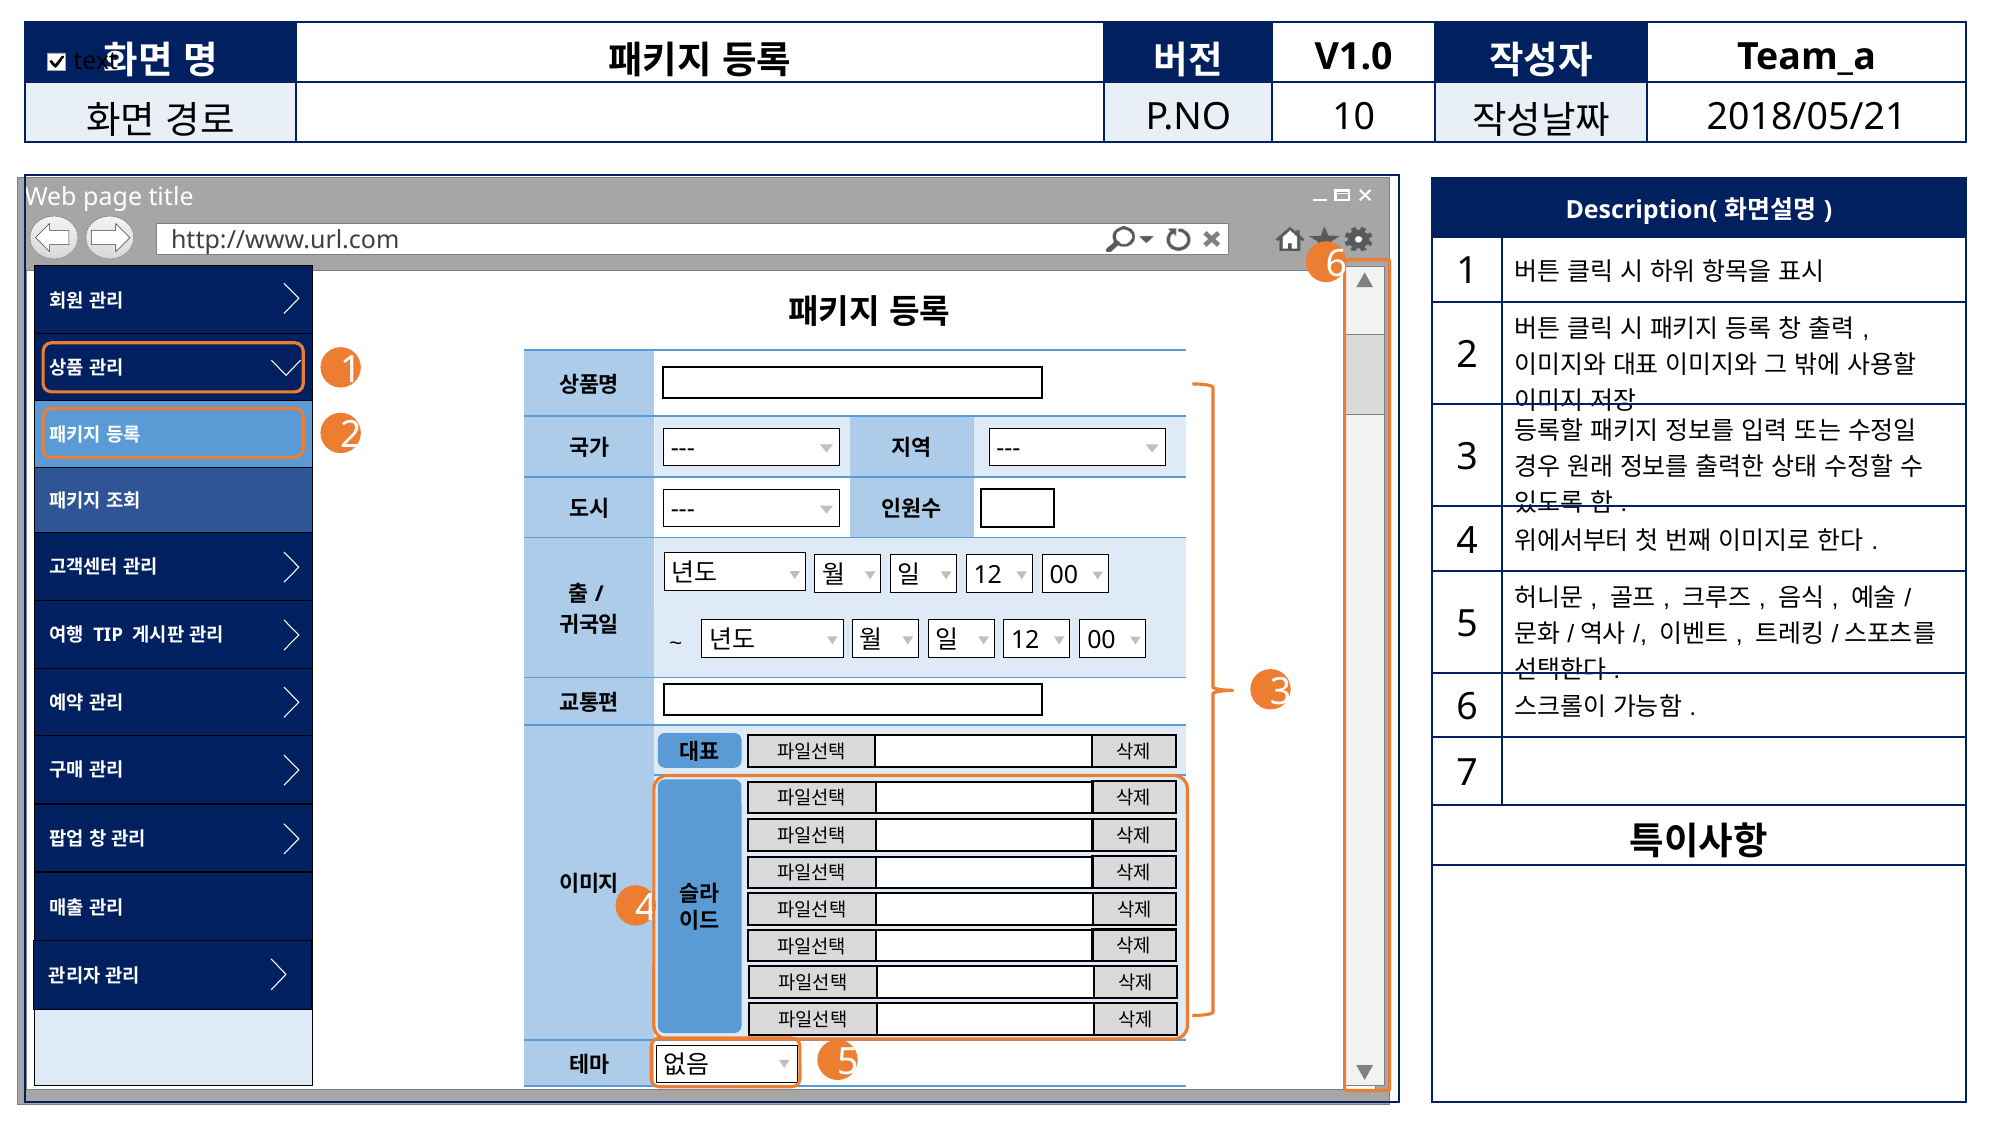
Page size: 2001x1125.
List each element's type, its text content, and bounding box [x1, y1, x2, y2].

table_cell 6 [1433, 674, 1501, 736]
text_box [1003, 619, 1070, 658]
table_cell 스크롤이 가능함. [1503, 674, 1965, 736]
table_cell 1 [1433, 238, 1501, 301]
text_box [24, 174, 1400, 1103]
table_cell 3 [1433, 405, 1501, 505]
table_cell 위에서부터 첫 번째 이미지로 한다. [1503, 507, 1965, 570]
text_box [965, 554, 1033, 592]
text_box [814, 554, 881, 592]
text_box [1042, 554, 1109, 593]
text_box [663, 427, 840, 466]
table_cell 10 [1273, 83, 1434, 141]
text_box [664, 552, 806, 591]
table_cell 2 [1433, 303, 1501, 403]
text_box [663, 489, 840, 527]
table_cell 7 [1433, 738, 1501, 804]
table_cell [1503, 738, 1965, 804]
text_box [749, 965, 1178, 998]
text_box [747, 893, 1176, 926]
table_cell 버튼 클릭 시 하위 항목을 표시 [1503, 238, 1965, 301]
table_header Description(화면설명) [1433, 178, 1965, 236]
table_header V1.0 [1273, 23, 1434, 81]
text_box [1079, 619, 1146, 658]
table_cell 허니문, 골프, 크루즈, 음식, 예술/문화/역사/, 이벤트, 트레킹/스포츠를 선택한다. [1503, 572, 1965, 672]
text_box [701, 619, 843, 658]
table_cell 4 [1433, 507, 1501, 570]
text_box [41, 41, 125, 80]
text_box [852, 619, 919, 658]
table_header 버전 [1105, 23, 1271, 81]
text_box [988, 427, 1166, 466]
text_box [747, 929, 1176, 962]
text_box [747, 818, 1176, 851]
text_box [747, 781, 1176, 814]
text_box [747, 856, 1176, 889]
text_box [747, 734, 1176, 767]
table_cell 특이사항 [1433, 806, 1965, 864]
table_cell [1433, 866, 1965, 1101]
table_header 작성자 [1436, 23, 1646, 81]
table_header 화면 명 [26, 23, 295, 81]
table_header Team_a [1648, 23, 1965, 81]
table_header 패키지 등록 [297, 23, 1103, 81]
table_cell 2018/05/21 [1648, 83, 1965, 141]
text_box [656, 1045, 798, 1083]
table_cell 등록할 패키지 정보를 입력 또는 수정일 경우 원래 정보를 출력한 상태 수정할 수 있도록 함. [1503, 405, 1965, 505]
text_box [749, 1003, 1178, 1036]
table_cell P.NO [1105, 83, 1271, 141]
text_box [34, 265, 313, 941]
table_cell 버튼 클릭 시 패키지 등록 창 출력, 이미지와 대표 이미지와 그 밖에 사용할 이미지 저장 [1503, 303, 1965, 403]
table_cell 작성날짜 [1436, 83, 1646, 141]
table_cell 5 [1433, 572, 1501, 672]
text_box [928, 619, 995, 658]
table_cell [297, 83, 1103, 141]
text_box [17, 177, 1390, 1105]
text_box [1345, 265, 1384, 1086]
table_cell 화면 경로 [26, 83, 295, 141]
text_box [890, 554, 957, 592]
